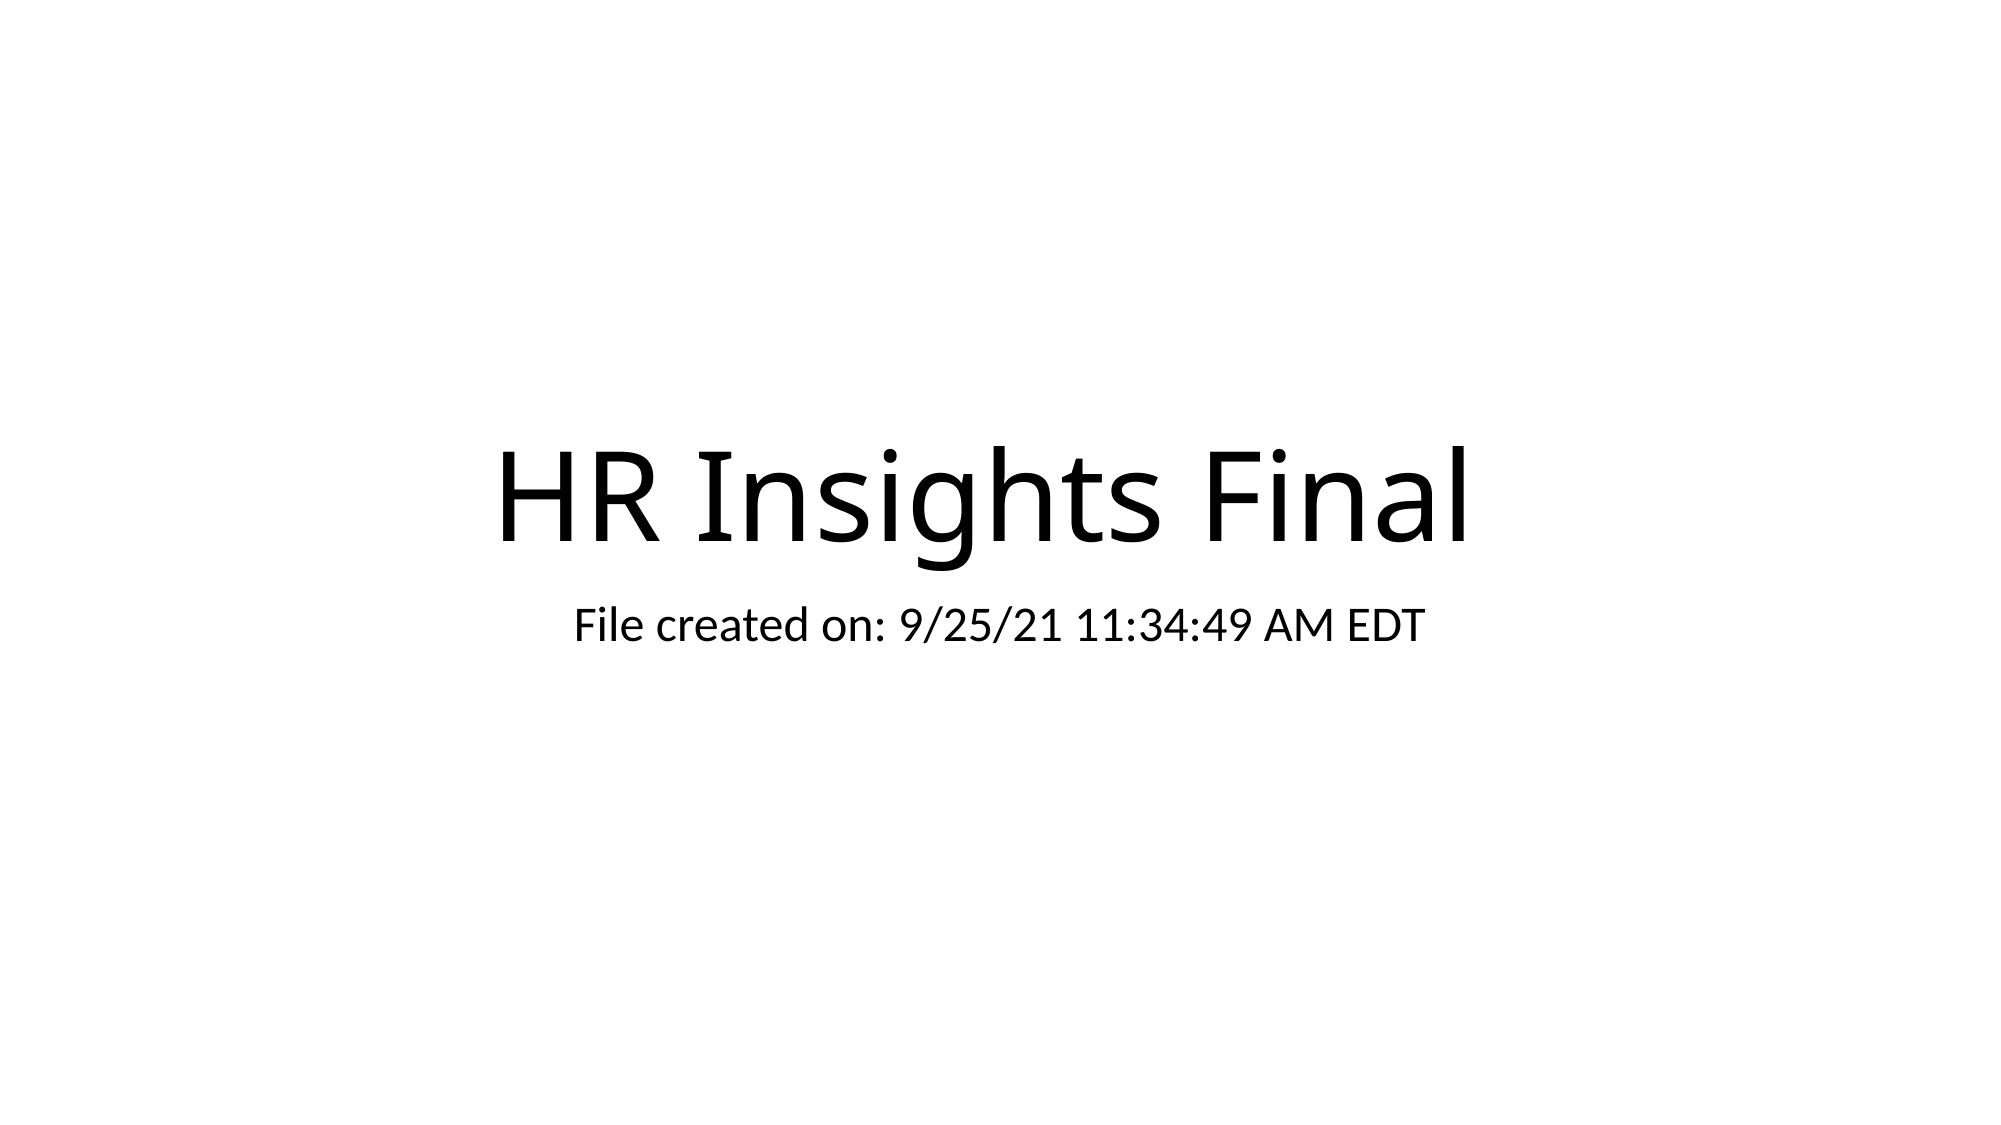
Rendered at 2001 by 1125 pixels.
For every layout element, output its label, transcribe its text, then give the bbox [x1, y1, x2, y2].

title HR Insights Final [249, 184, 1750, 576]
subtitle File created on: 9/25/21 11:34:49 AM EDT [249, 590, 1750, 863]
